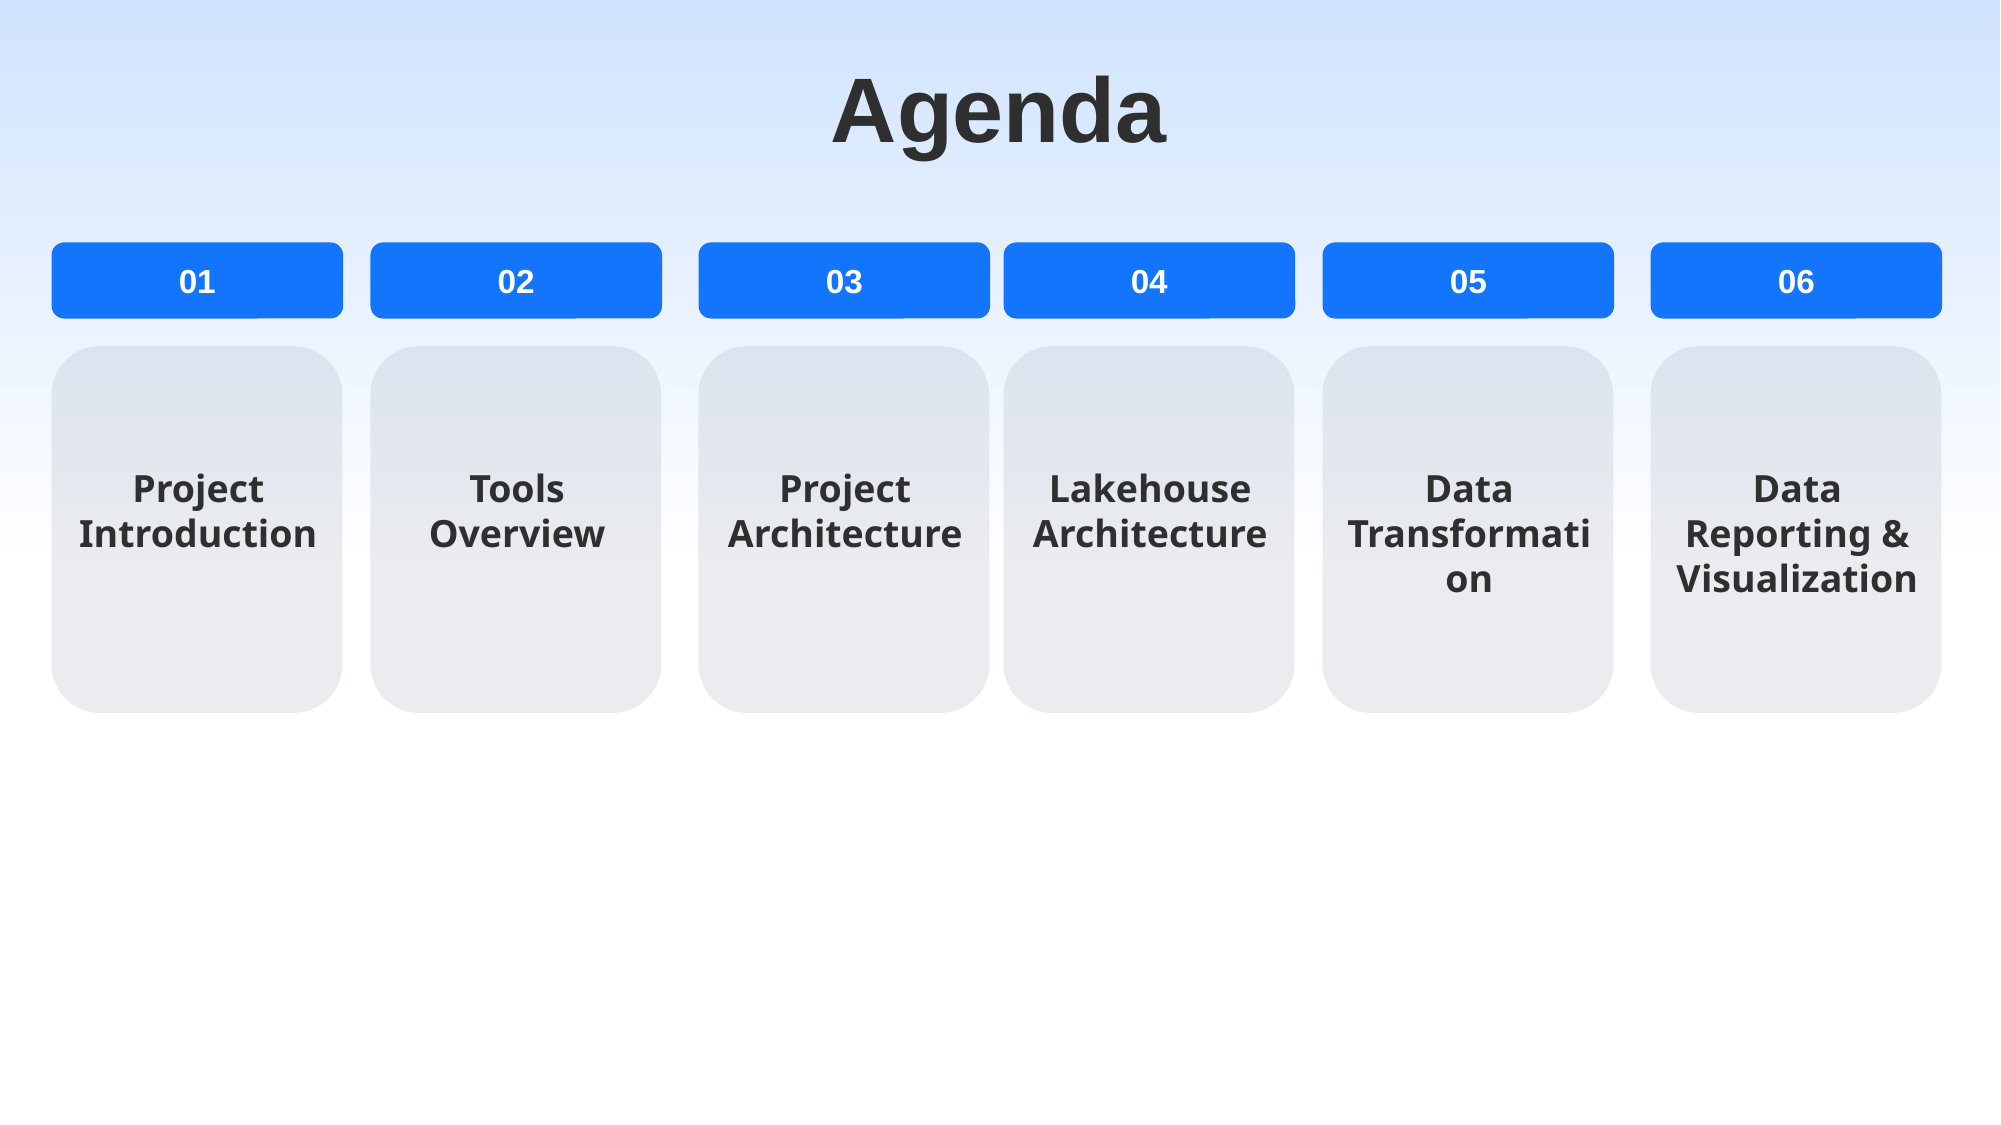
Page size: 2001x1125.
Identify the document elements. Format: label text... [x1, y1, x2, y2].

text_box Project Introduction [56, 457, 341, 563]
text_box [370, 346, 662, 713]
text_box 04 [1003, 242, 1296, 319]
text_box 06 [1650, 242, 1943, 319]
text_box Lakehouse Architecture [1008, 457, 1293, 563]
text_box Data Reporting & Visualization [1655, 457, 1940, 608]
text_box 02 [370, 242, 663, 319]
text_box Data Transformation [1327, 457, 1612, 608]
text_box [698, 346, 990, 713]
text_box [51, 346, 343, 713]
text_box [1650, 346, 1942, 713]
text_box 01 [51, 242, 344, 319]
text_box [1322, 346, 1614, 713]
text_box Tools Overview [375, 457, 660, 563]
text_box Project Architecture [703, 457, 988, 563]
text_box 05 [1322, 242, 1615, 319]
text_box [1003, 346, 1295, 713]
title Agenda [108, 21, 1890, 169]
text_box 03 [698, 242, 991, 319]
